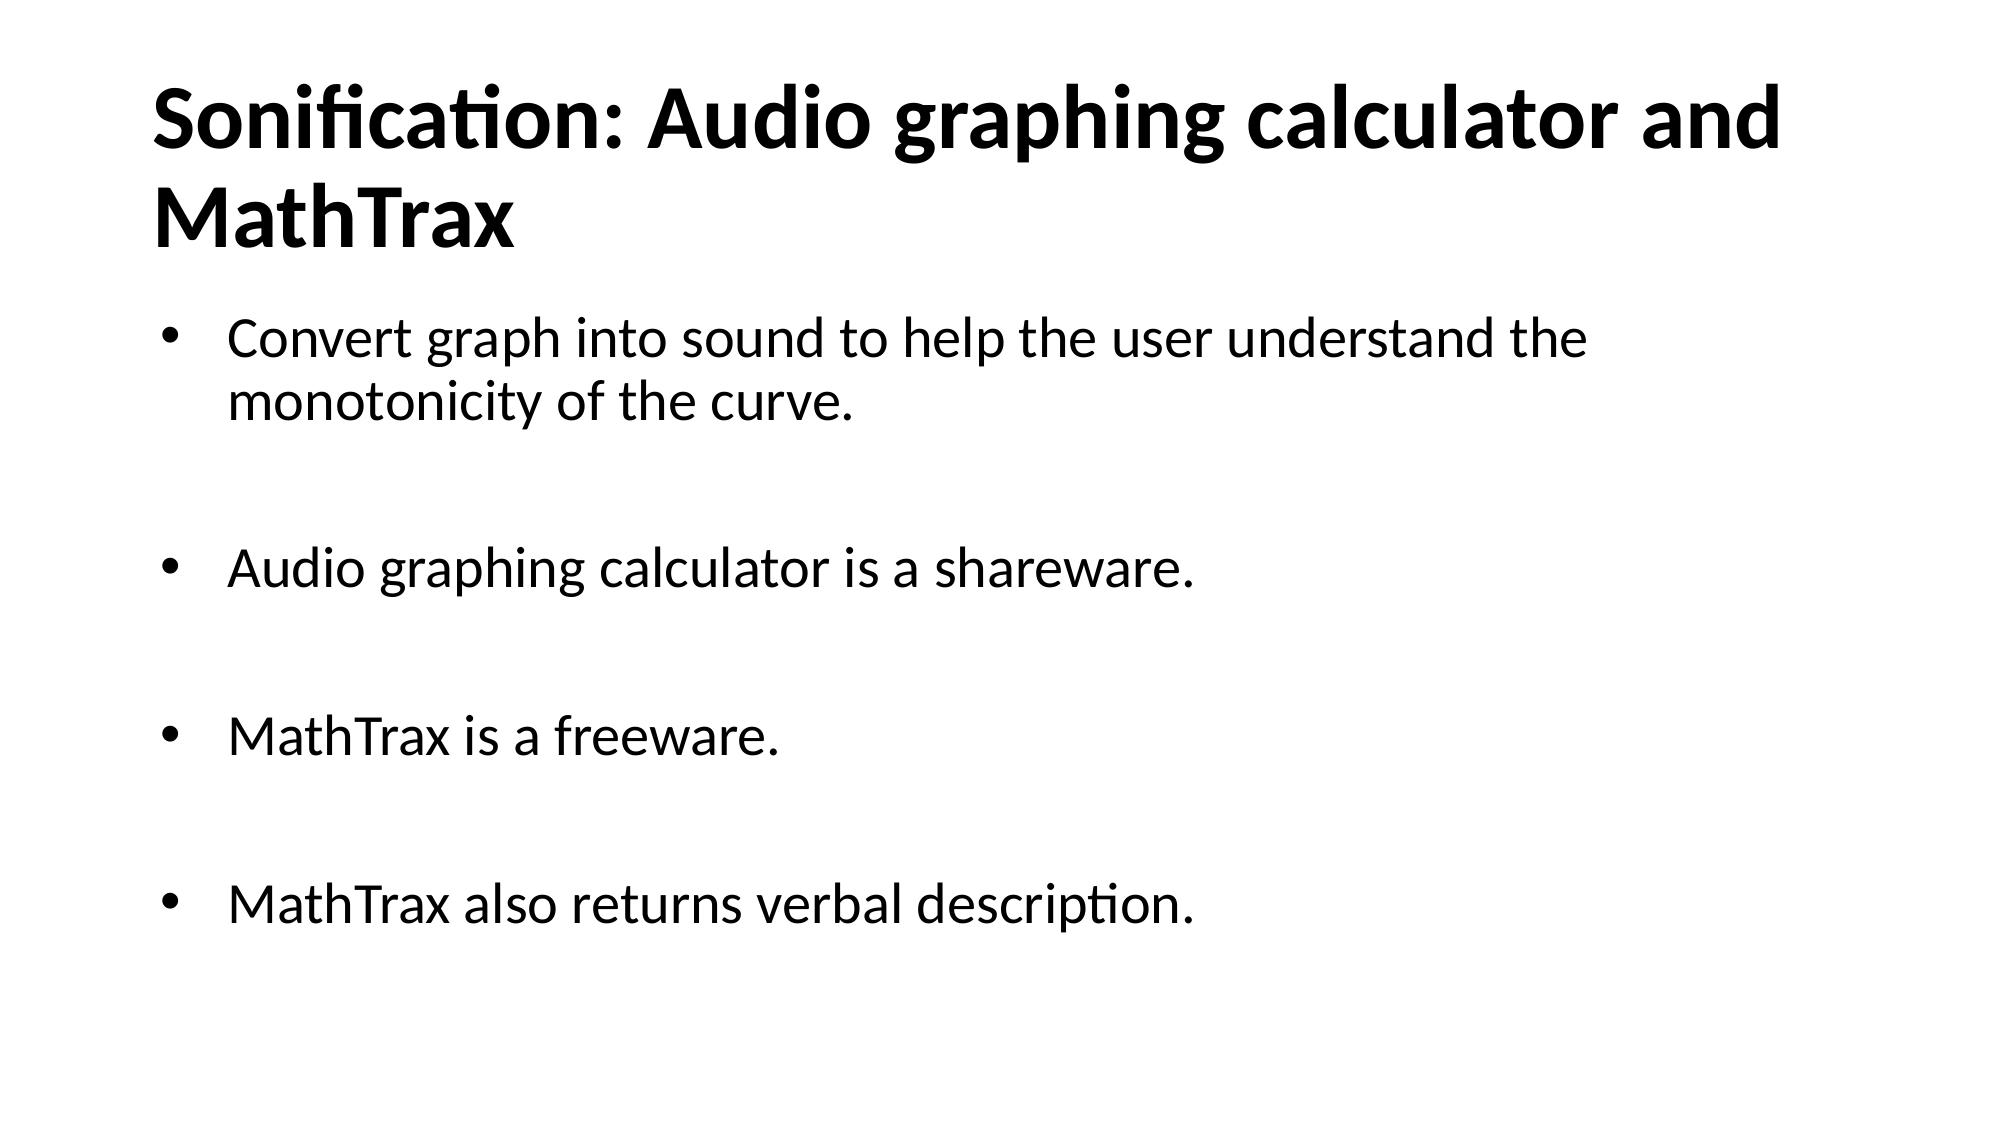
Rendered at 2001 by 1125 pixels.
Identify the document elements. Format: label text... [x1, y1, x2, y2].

list Convert graph into sound to help the user understand the monotonicity of the curve. Audio graphing calculator is a shareware. MathTrax is a freeware. MathTrax also returns verbal description. [137, 299, 1863, 1014]
title Sonification: Audio graphing calculator and MathTrax [137, 59, 1863, 278]
